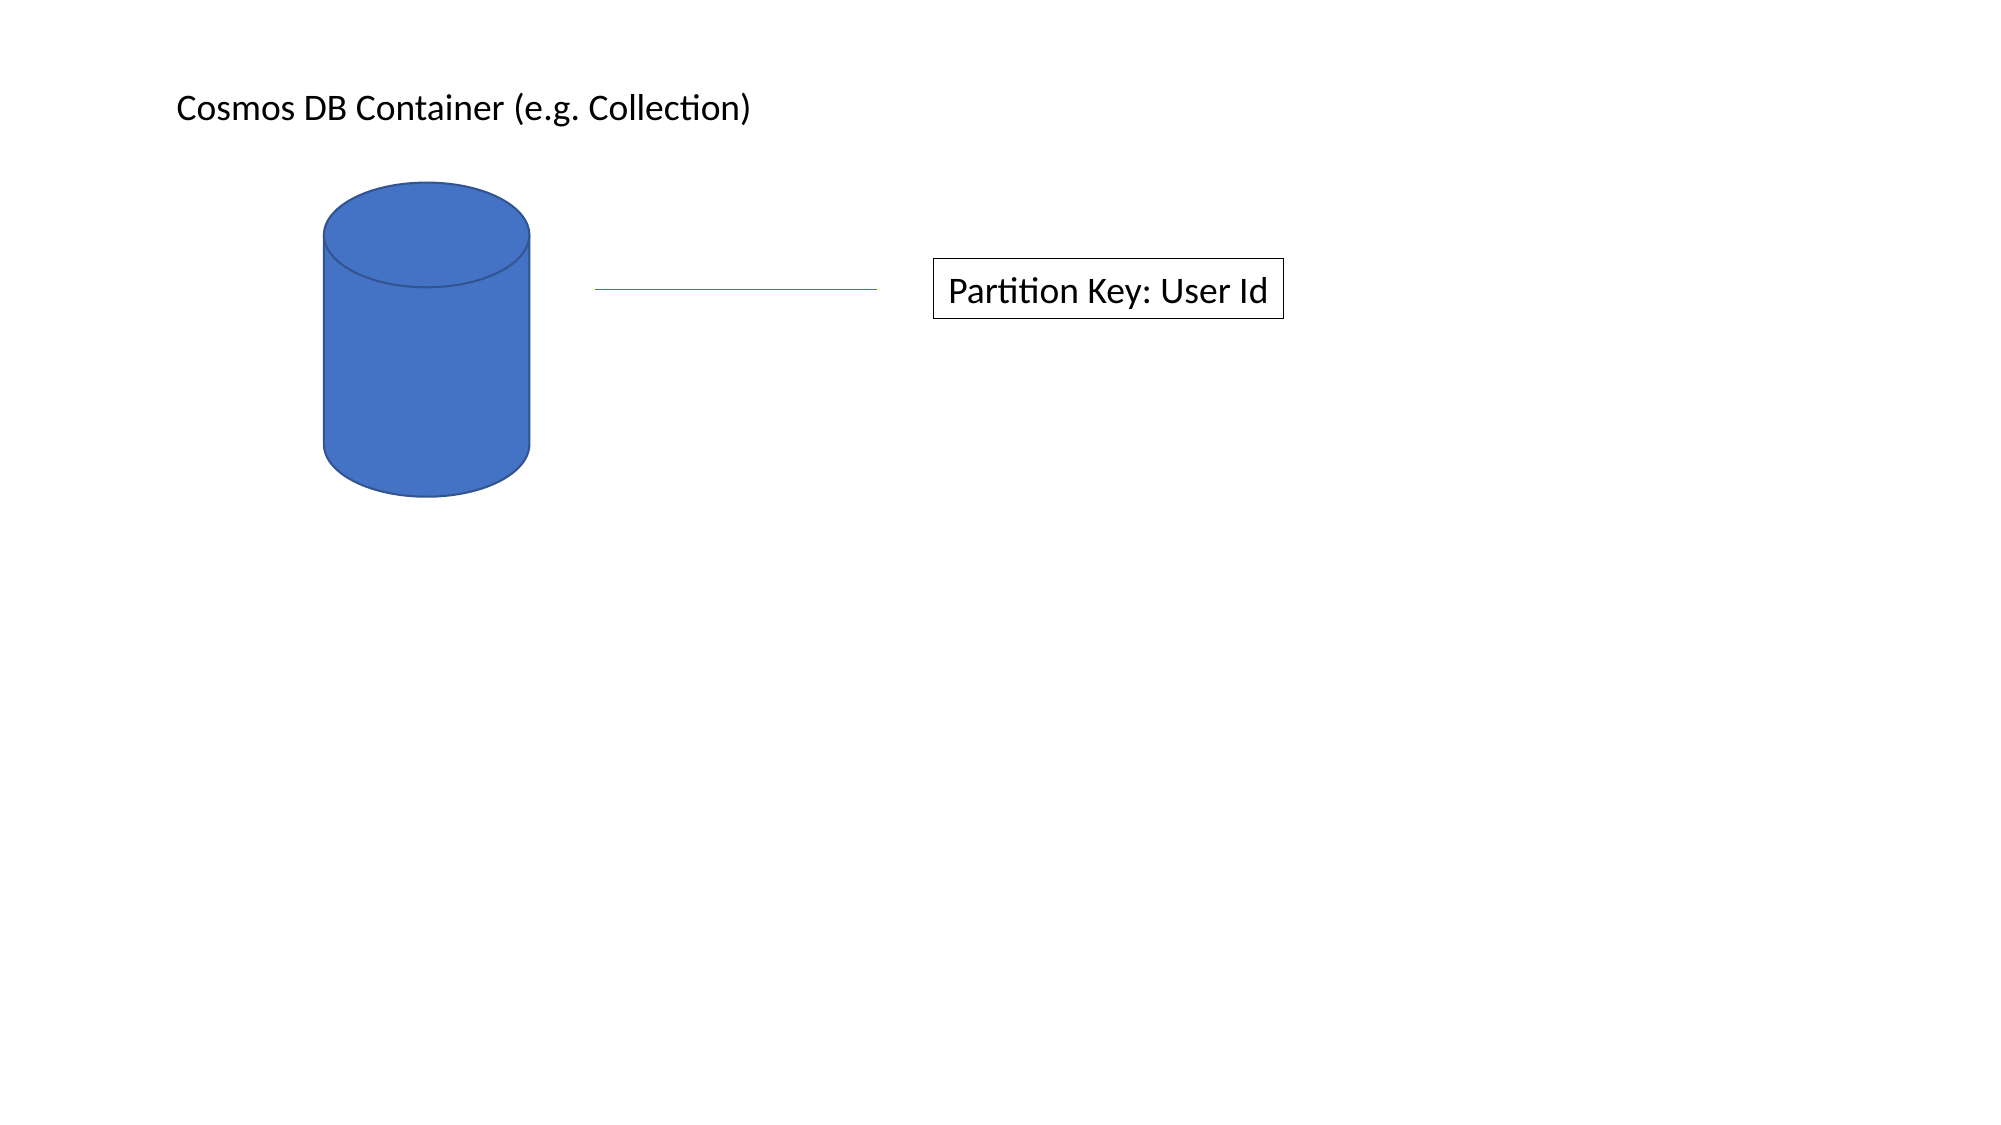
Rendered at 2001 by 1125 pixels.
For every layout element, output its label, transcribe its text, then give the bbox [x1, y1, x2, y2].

text_box [322, 181, 531, 498]
text_box Partition Key: User Id [933, 258, 1284, 319]
text_box Cosmos DB Container (e.g. Collection) [161, 76, 768, 136]
